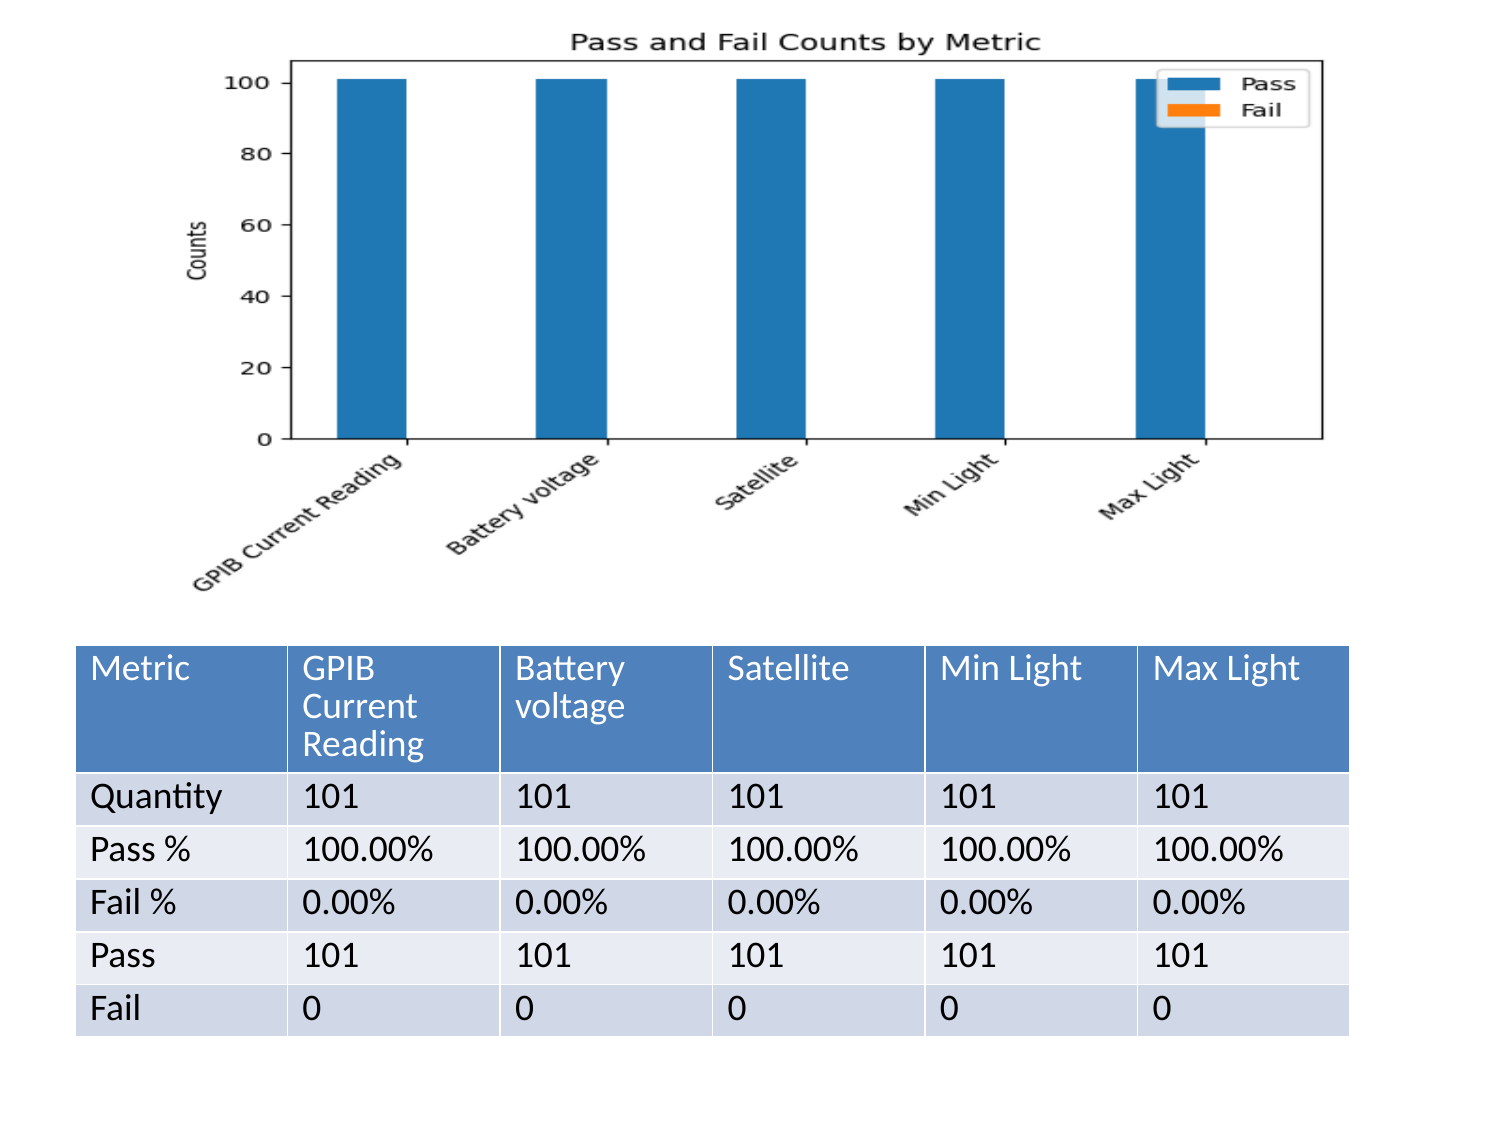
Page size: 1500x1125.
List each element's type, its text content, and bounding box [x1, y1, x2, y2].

table_cell Fail [76, 985, 287, 1036]
table_cell 0 [288, 985, 499, 1036]
table_cell 0.00% [501, 880, 712, 931]
table_header Battery voltage [501, 646, 712, 772]
table_cell 100.00% [501, 827, 712, 878]
table_cell 101 [713, 774, 924, 825]
table_cell 0 [501, 985, 712, 1036]
table_cell 101 [501, 933, 712, 984]
table_cell 100.00% [288, 827, 499, 878]
table_cell 0.00% [288, 880, 499, 931]
table_cell 0 [926, 985, 1137, 1036]
table_cell 101 [926, 933, 1137, 984]
table_cell 101 [288, 774, 499, 825]
picture [149, 14, 1351, 616]
table_cell 0 [713, 985, 924, 1036]
table_cell Quantity [76, 774, 287, 825]
table_cell 0.00% [713, 880, 924, 931]
table_cell Pass [76, 933, 287, 984]
table_cell 0 [1138, 985, 1349, 1036]
table_cell 100.00% [713, 827, 924, 878]
table_cell 0.00% [926, 880, 1137, 931]
table_header GPIB Current Reading [288, 646, 499, 772]
table_header Min Light [926, 646, 1137, 772]
table_cell 101 [926, 774, 1137, 825]
table_header Metric [76, 646, 287, 772]
table_cell 101 [1138, 774, 1349, 825]
table_cell 100.00% [926, 827, 1137, 878]
table_header Max Light [1138, 646, 1349, 772]
table_cell Pass % [76, 827, 287, 878]
table_header Satellite [713, 646, 924, 772]
table_cell 101 [288, 933, 499, 984]
table_cell 101 [713, 933, 924, 984]
table_cell 0.00% [1138, 880, 1349, 931]
table_cell Fail % [76, 880, 287, 931]
table_cell 101 [1138, 933, 1349, 984]
table_cell 100.00% [1138, 827, 1349, 878]
table_cell 101 [501, 774, 712, 825]
